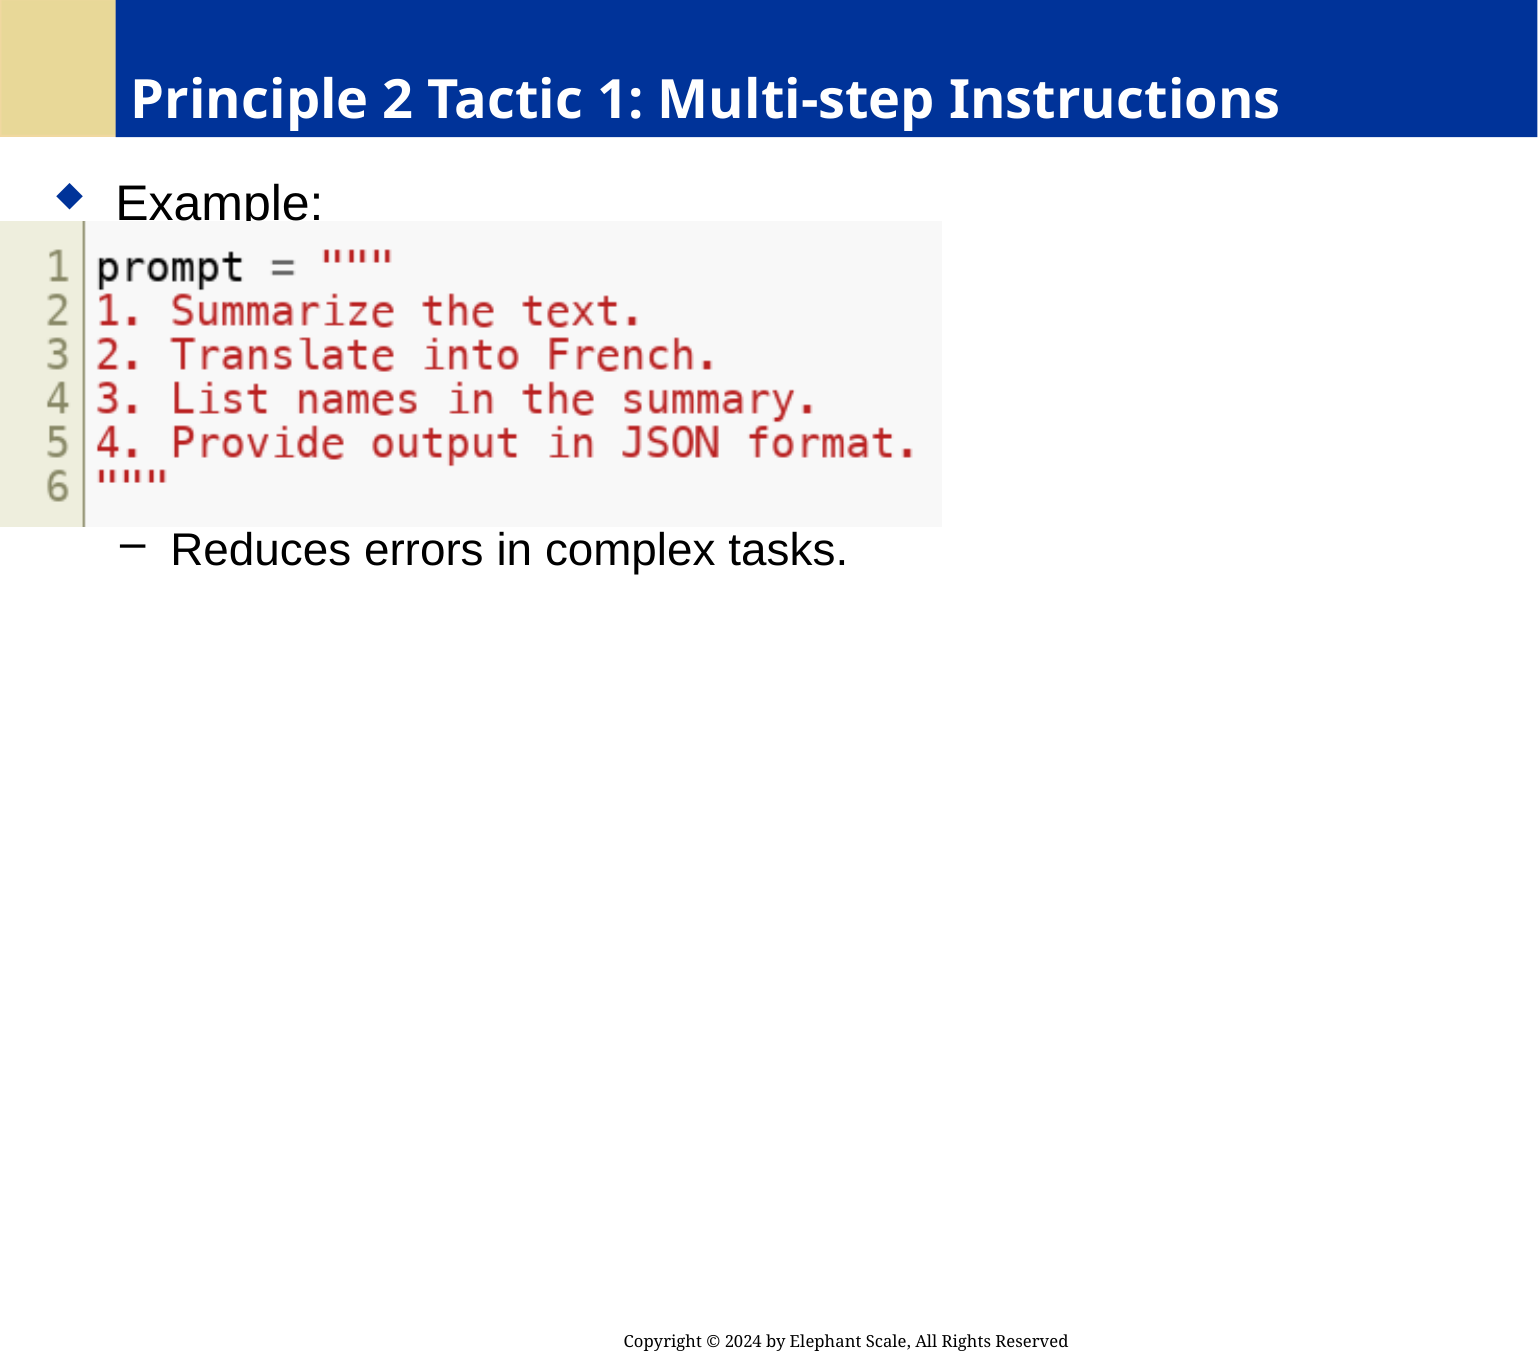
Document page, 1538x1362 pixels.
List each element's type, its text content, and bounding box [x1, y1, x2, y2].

picture [0, 221, 942, 527]
title Principle 2 Tactic 1: Multi-step Instructions [115, 0, 1538, 138]
text_box Copyright © 2024 by Elephant Scale, All Rights Reserved [608, 1322, 1085, 1358]
list Example: Benefit: Reduces errors in complex tasks. [38, 162, 1500, 1284]
picture [0, 0, 115, 137]
